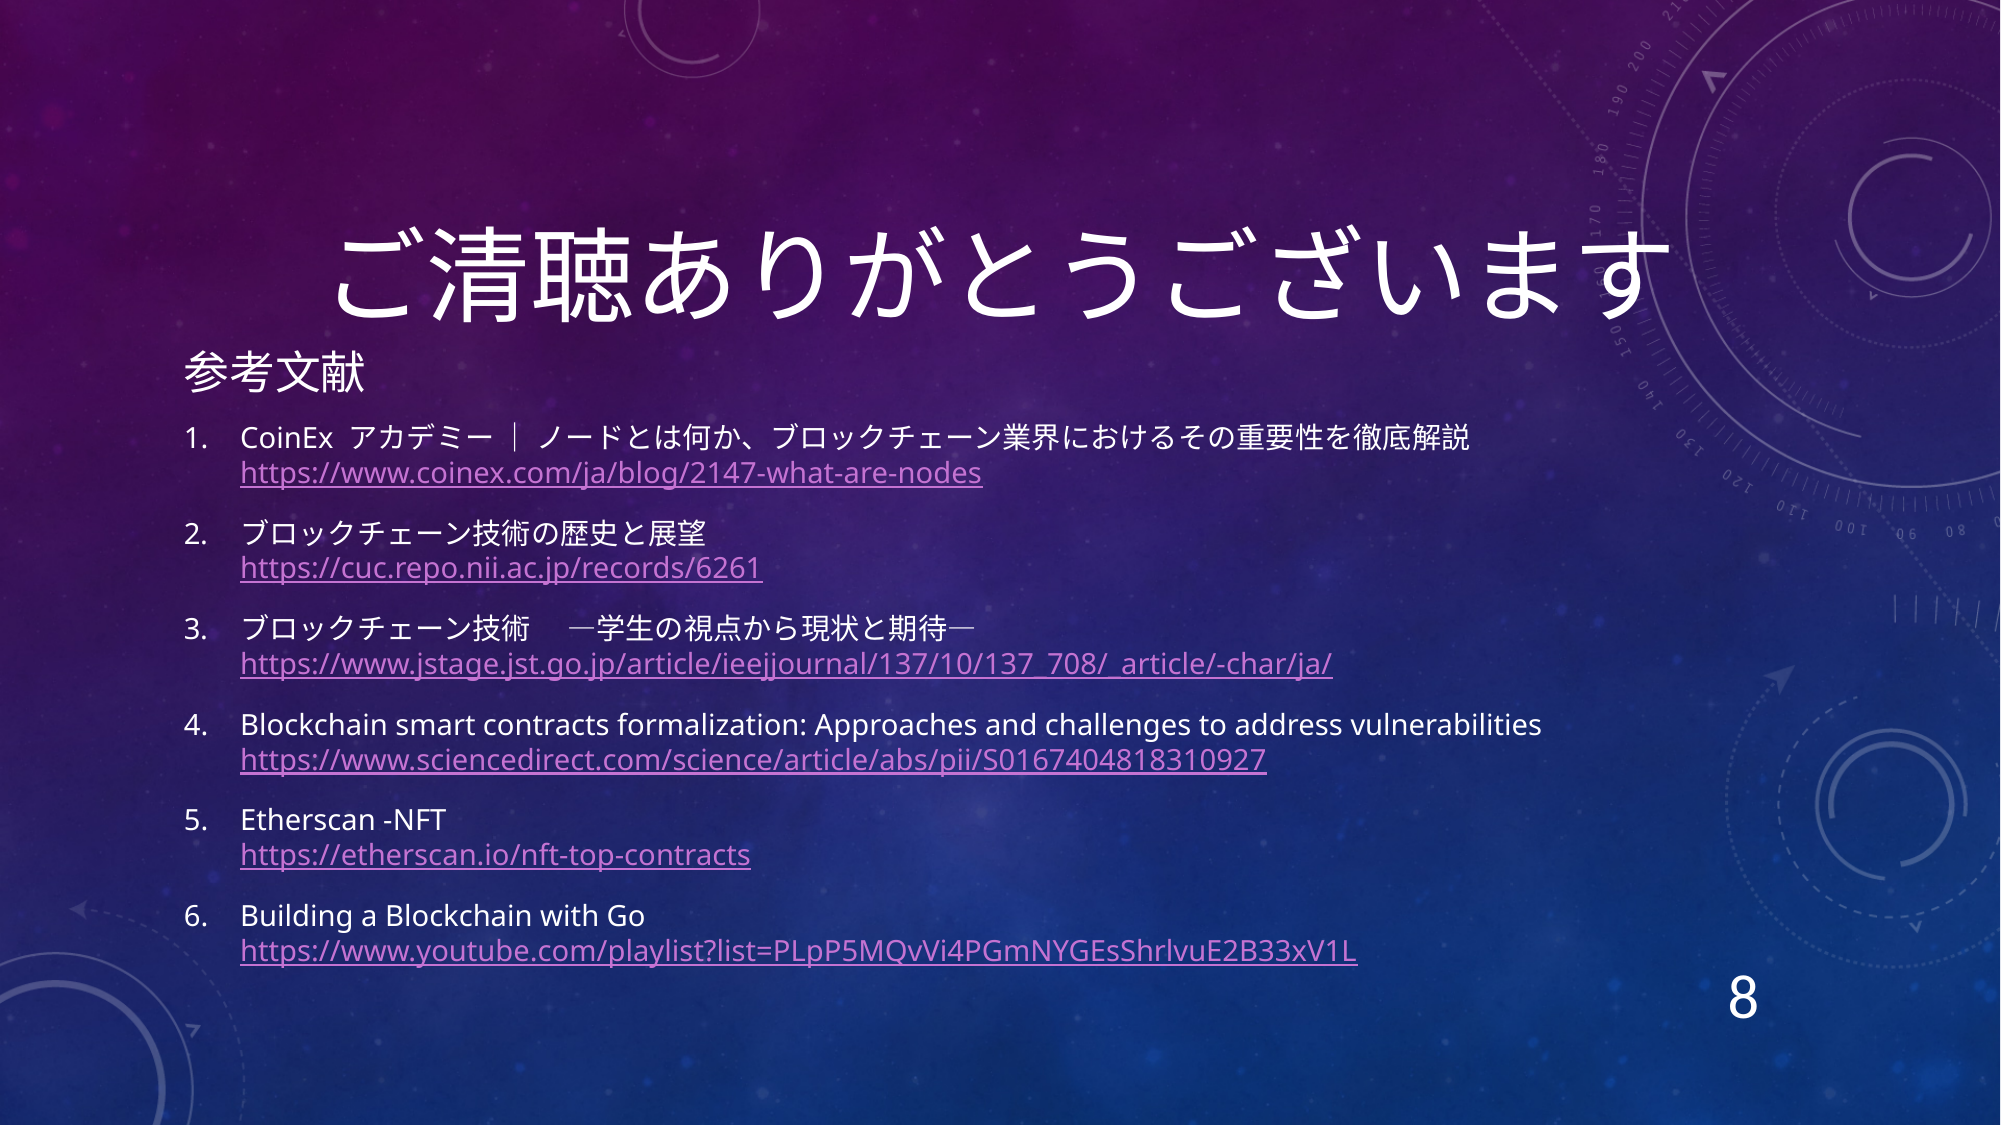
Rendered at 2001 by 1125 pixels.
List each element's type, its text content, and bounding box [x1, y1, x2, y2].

title ご清聴ありがとうございます [169, 153, 1831, 364]
picture [0, 0, 2001, 1125]
slide_number 8 [1684, 963, 1775, 1025]
list 参考文献 CoinEx アカデミー ｜ ノードとは何か、ブロックチェーン業界におけるその重要性を徹底解説 https://www.coinex.com/ja/blog/2147-what-are-nodes ブロックチェーン技術の歴史と展望 https://cuc.repo.nii.ac.jp/records/6261 ブロックチェーン技術 —学生の視点から現状と期待— https://www.jstage.jst.go.jp/article/ieejjournal/137/10/137_708/_article/-char/ja/ Blockchain smart contracts formalization: Approaches and challenges to address vulnerabilities https://www.sciencedirect.com/science/article/abs/pii/S0167404818310927 Etherscan -NFT https://etherscan.io/nft-top-contracts Building a Blockchain with Go https://www.youtube.com/playlist?list=PLpP5MQvVi4PGmNYGEsShrlvuE2B33xV1L [169, 364, 1831, 1063]
